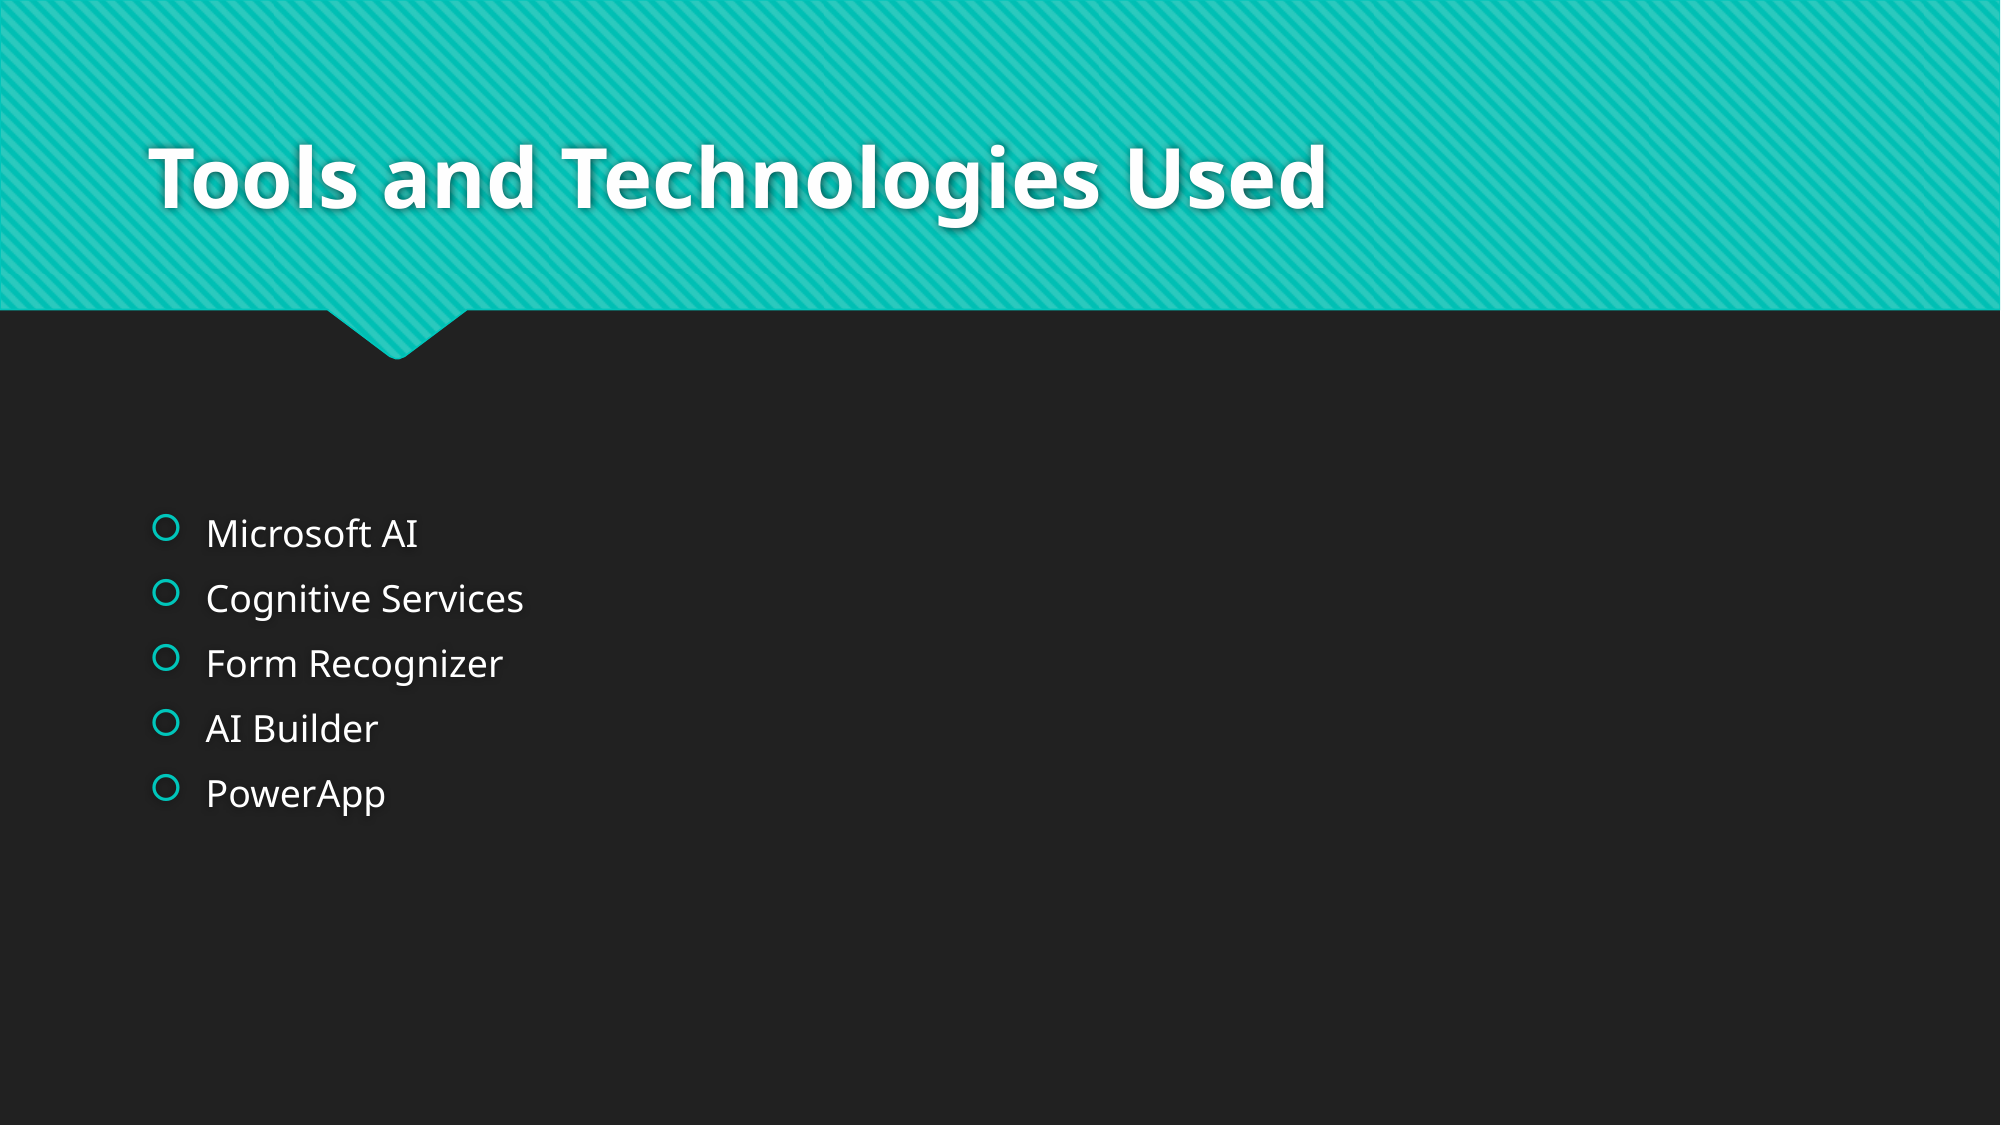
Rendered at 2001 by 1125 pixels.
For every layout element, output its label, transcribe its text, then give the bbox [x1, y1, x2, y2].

list Microsoft AI Cognitive Services Form Recognizer AI Builder PowerApp [134, 364, 1866, 962]
title Tools and Technologies Used [132, 73, 1868, 233]
